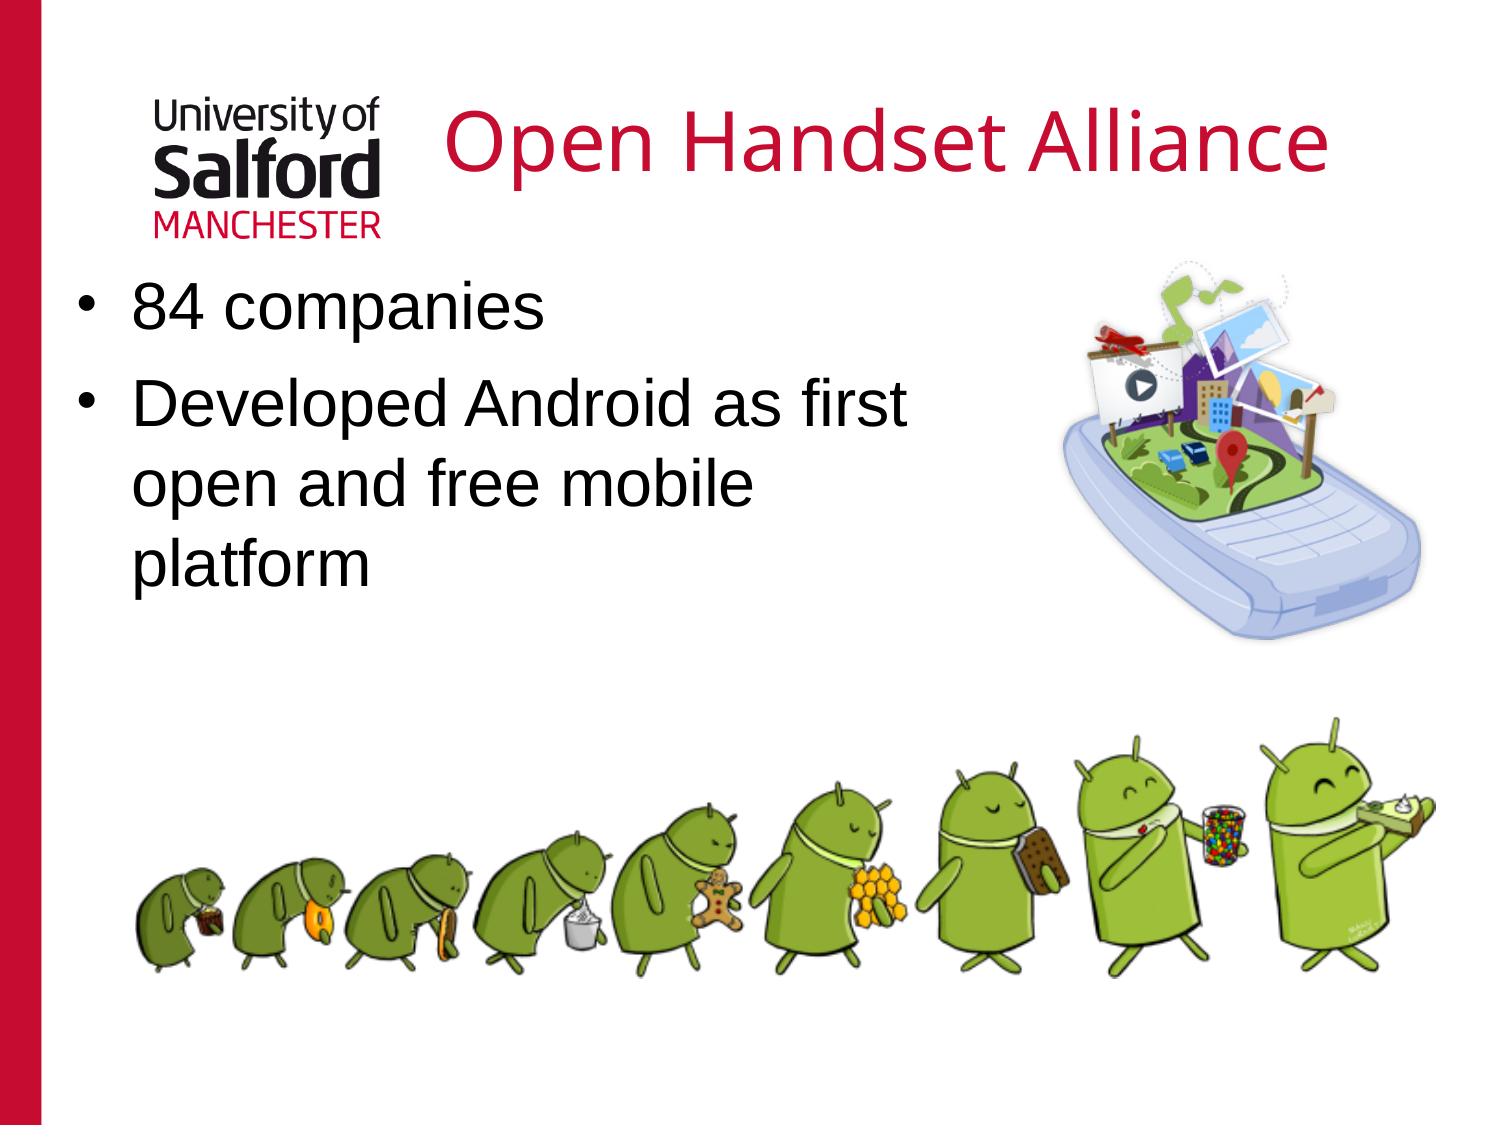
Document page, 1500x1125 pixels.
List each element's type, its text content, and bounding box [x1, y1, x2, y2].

title Open Handset Alliance [442, 44, 1424, 232]
picture [135, 715, 1436, 979]
picture [101, 42, 434, 263]
list 84 companies Developed Android as first open and free mobile platform [74, 263, 987, 1005]
picture [1056, 255, 1427, 646]
